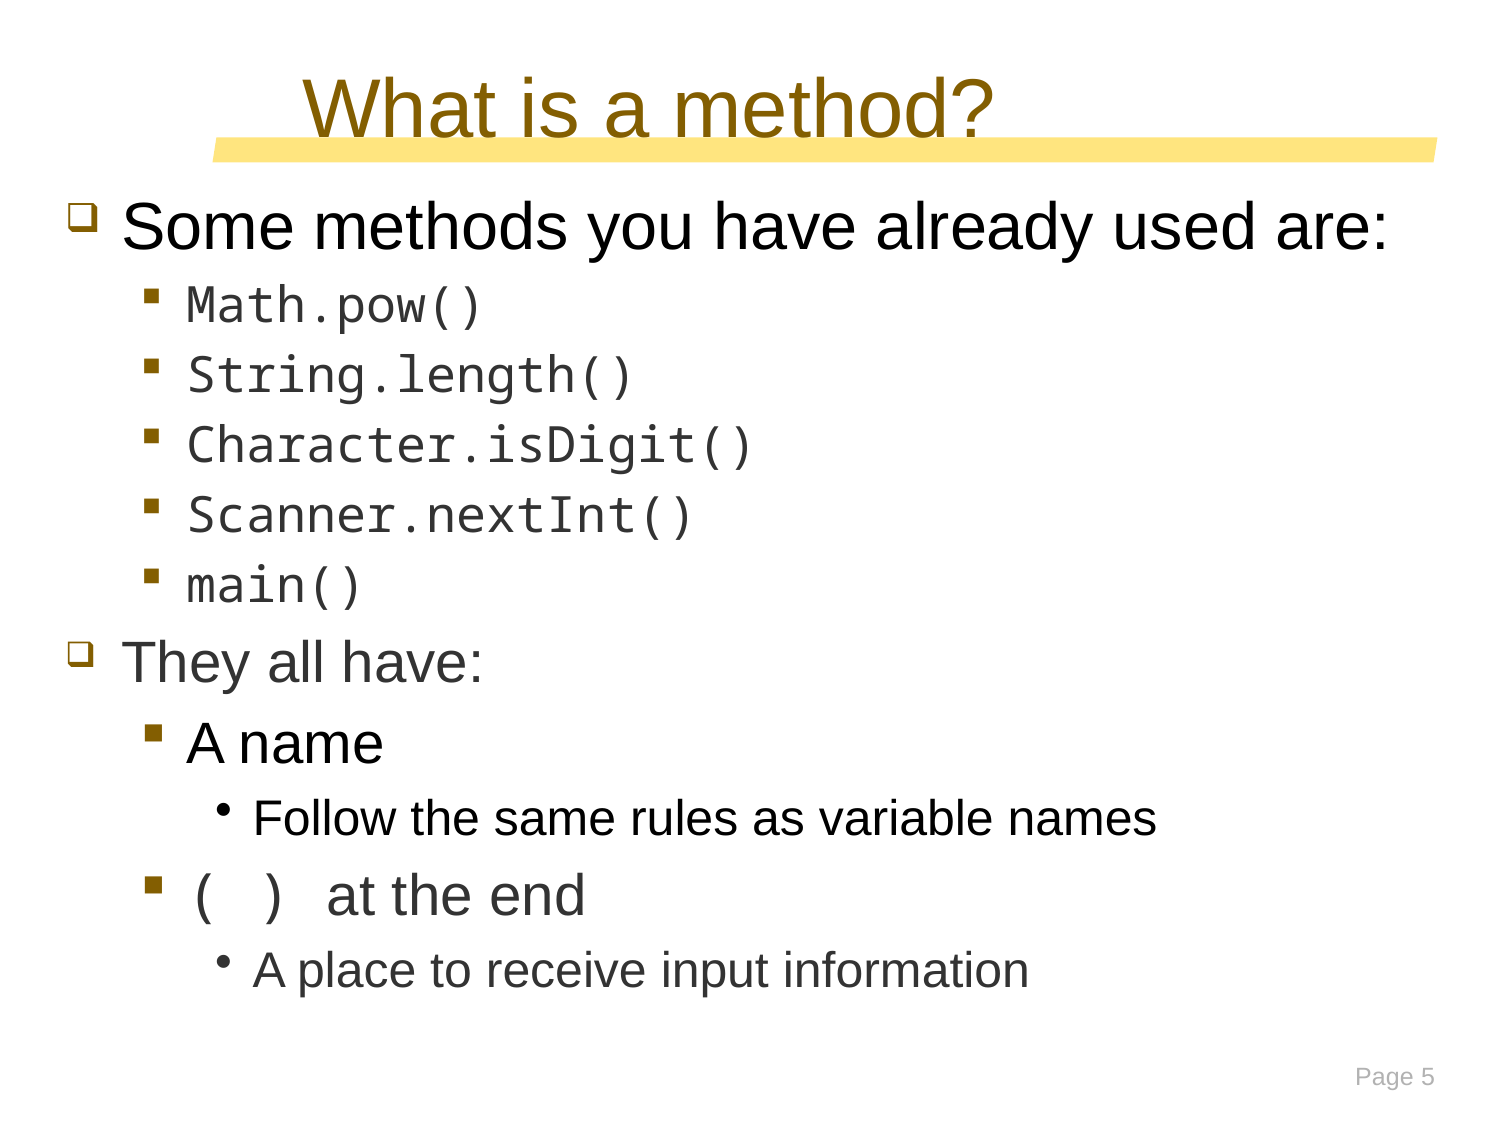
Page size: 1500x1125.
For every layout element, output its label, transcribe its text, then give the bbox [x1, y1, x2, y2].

list Some methods you have already used are: Math.pow() String.length() Character.isDigit() Scanner.nextInt() main() They all have: A name Follow the same rules as variable names ( ) at the end A place to receive input information [49, 174, 1438, 1013]
title What is a method? [287, 44, 1451, 163]
slide_number Page 5 [1187, 1050, 1450, 1100]
